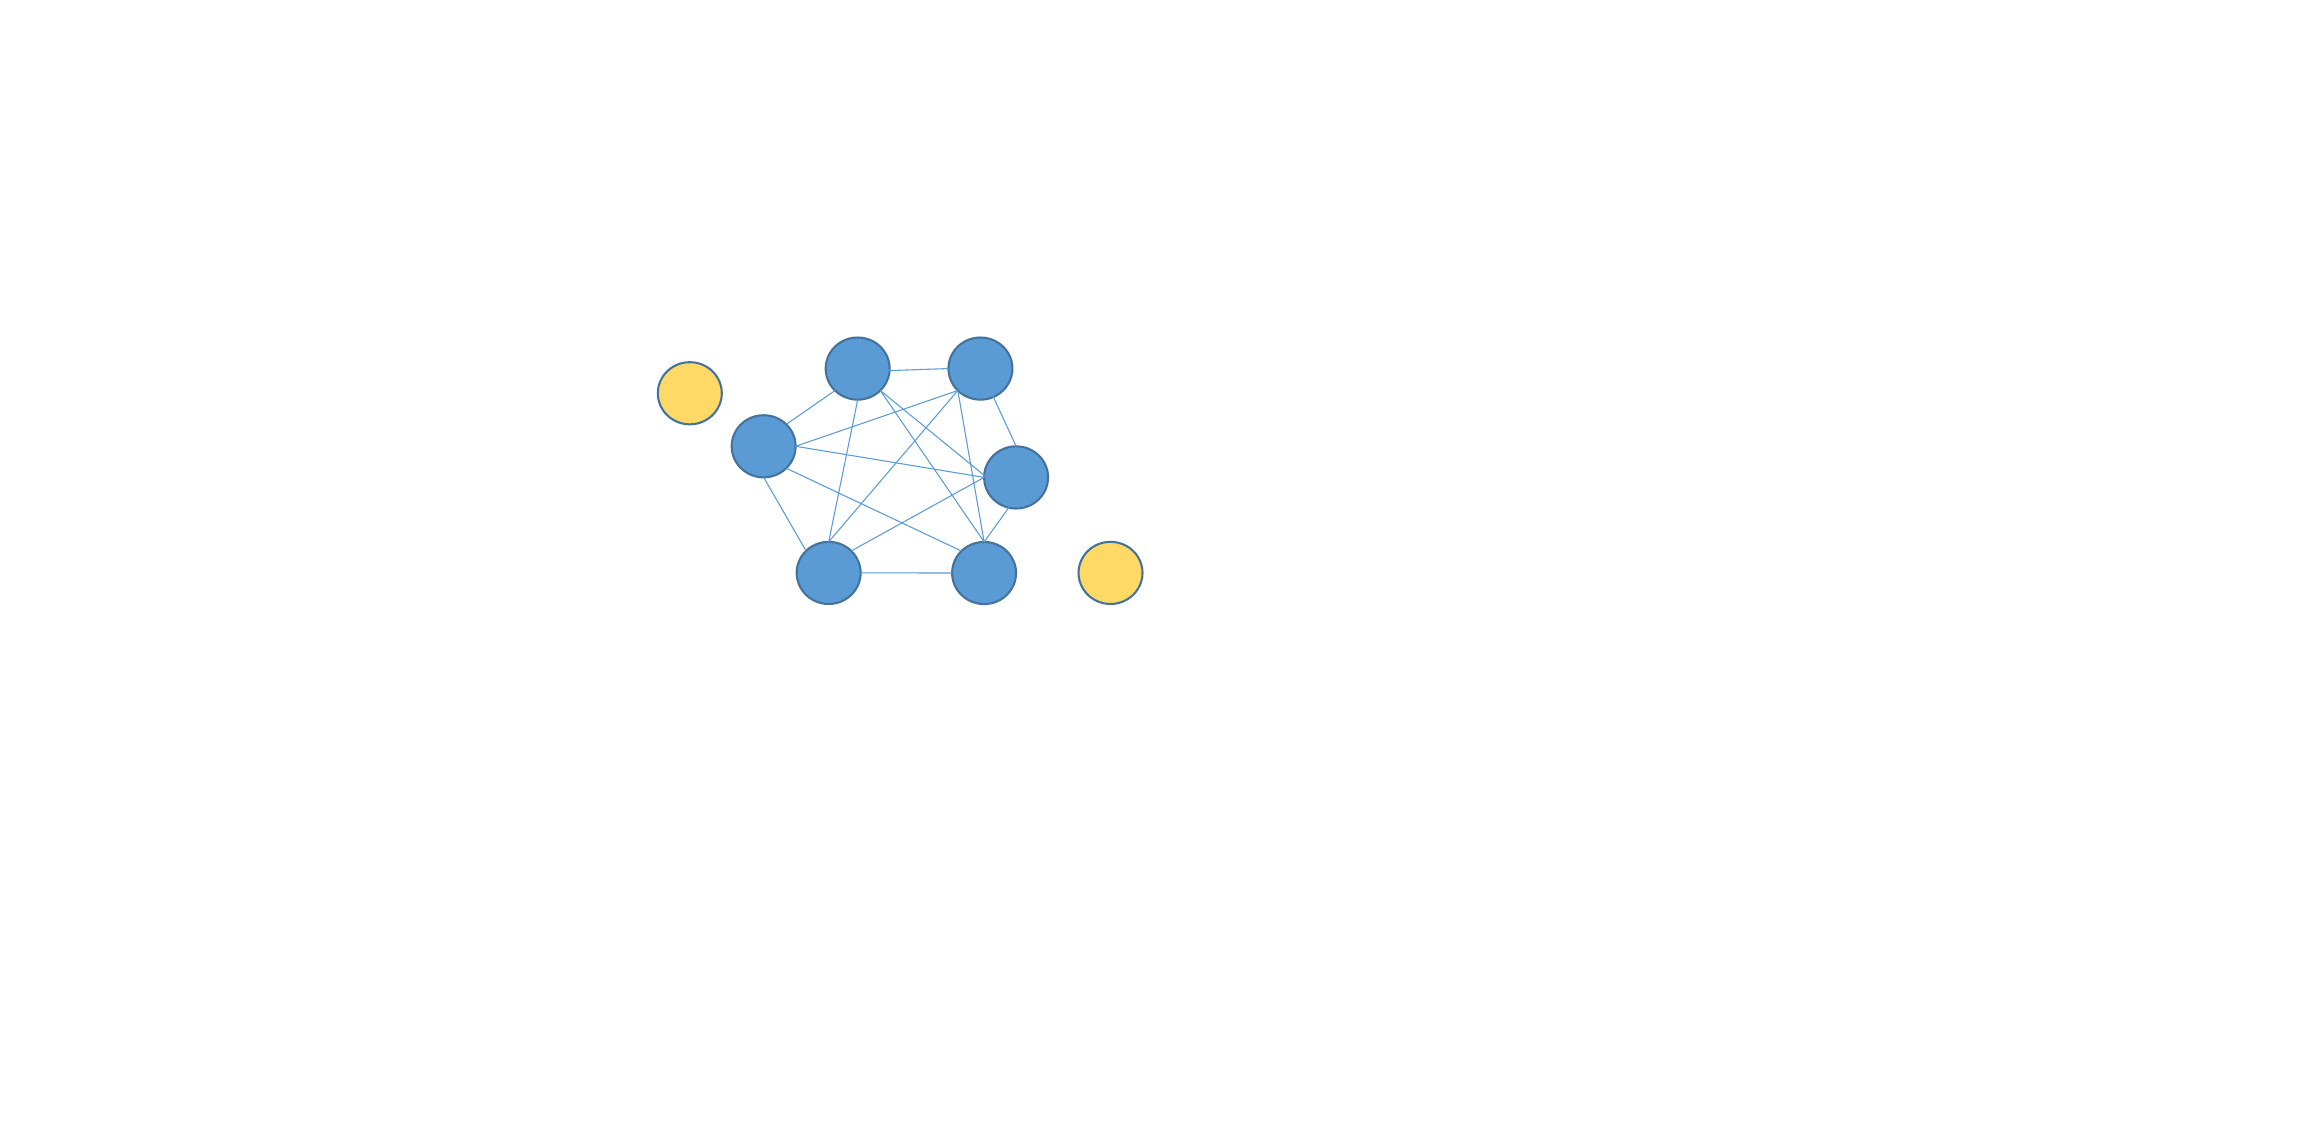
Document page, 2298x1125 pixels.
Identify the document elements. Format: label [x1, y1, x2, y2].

text_box [657, 337, 1143, 605]
